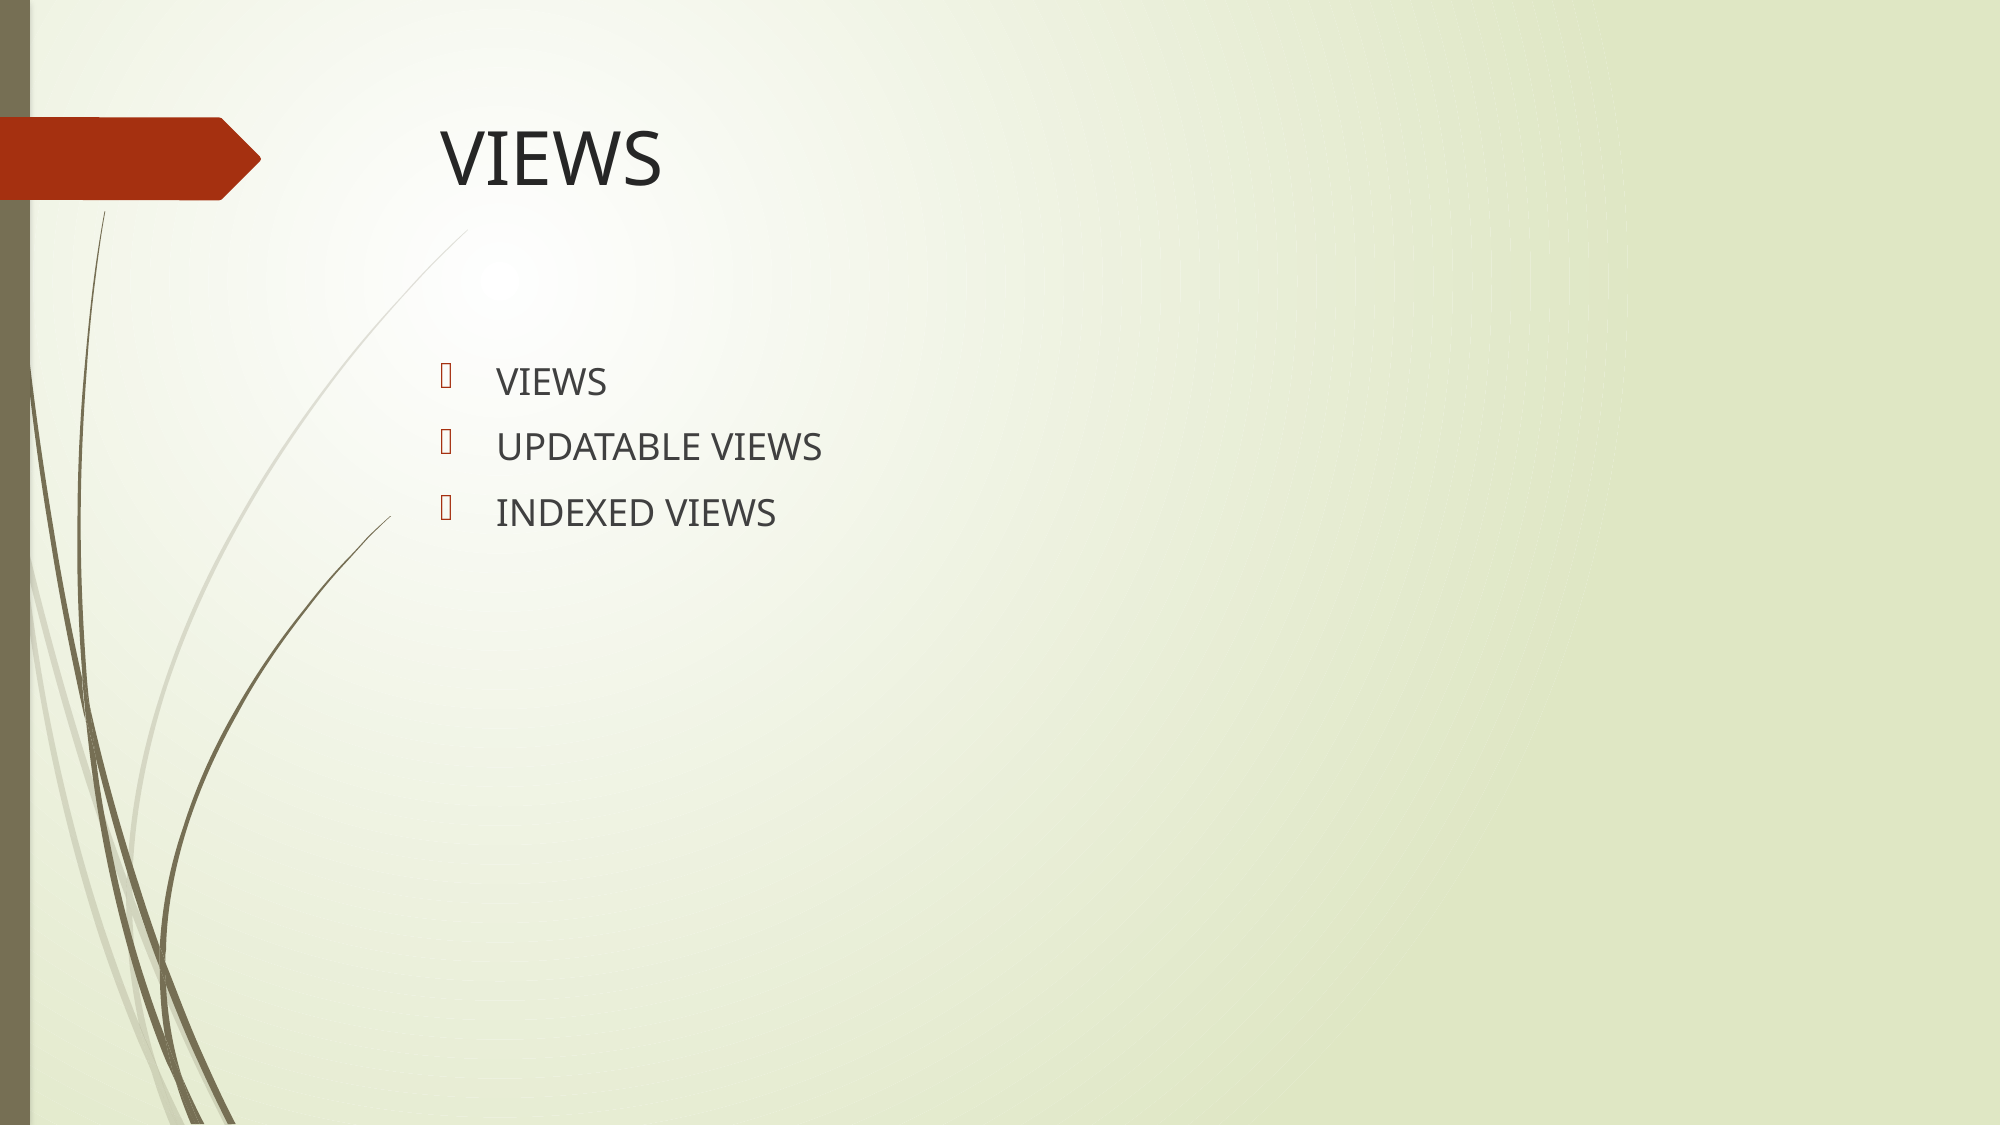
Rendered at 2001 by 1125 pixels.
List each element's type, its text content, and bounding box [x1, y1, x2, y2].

title VIEWS [425, 102, 1888, 313]
list VIEWS UPDATABLE VIEWS INDEXED VIEWS [424, 350, 1888, 970]
